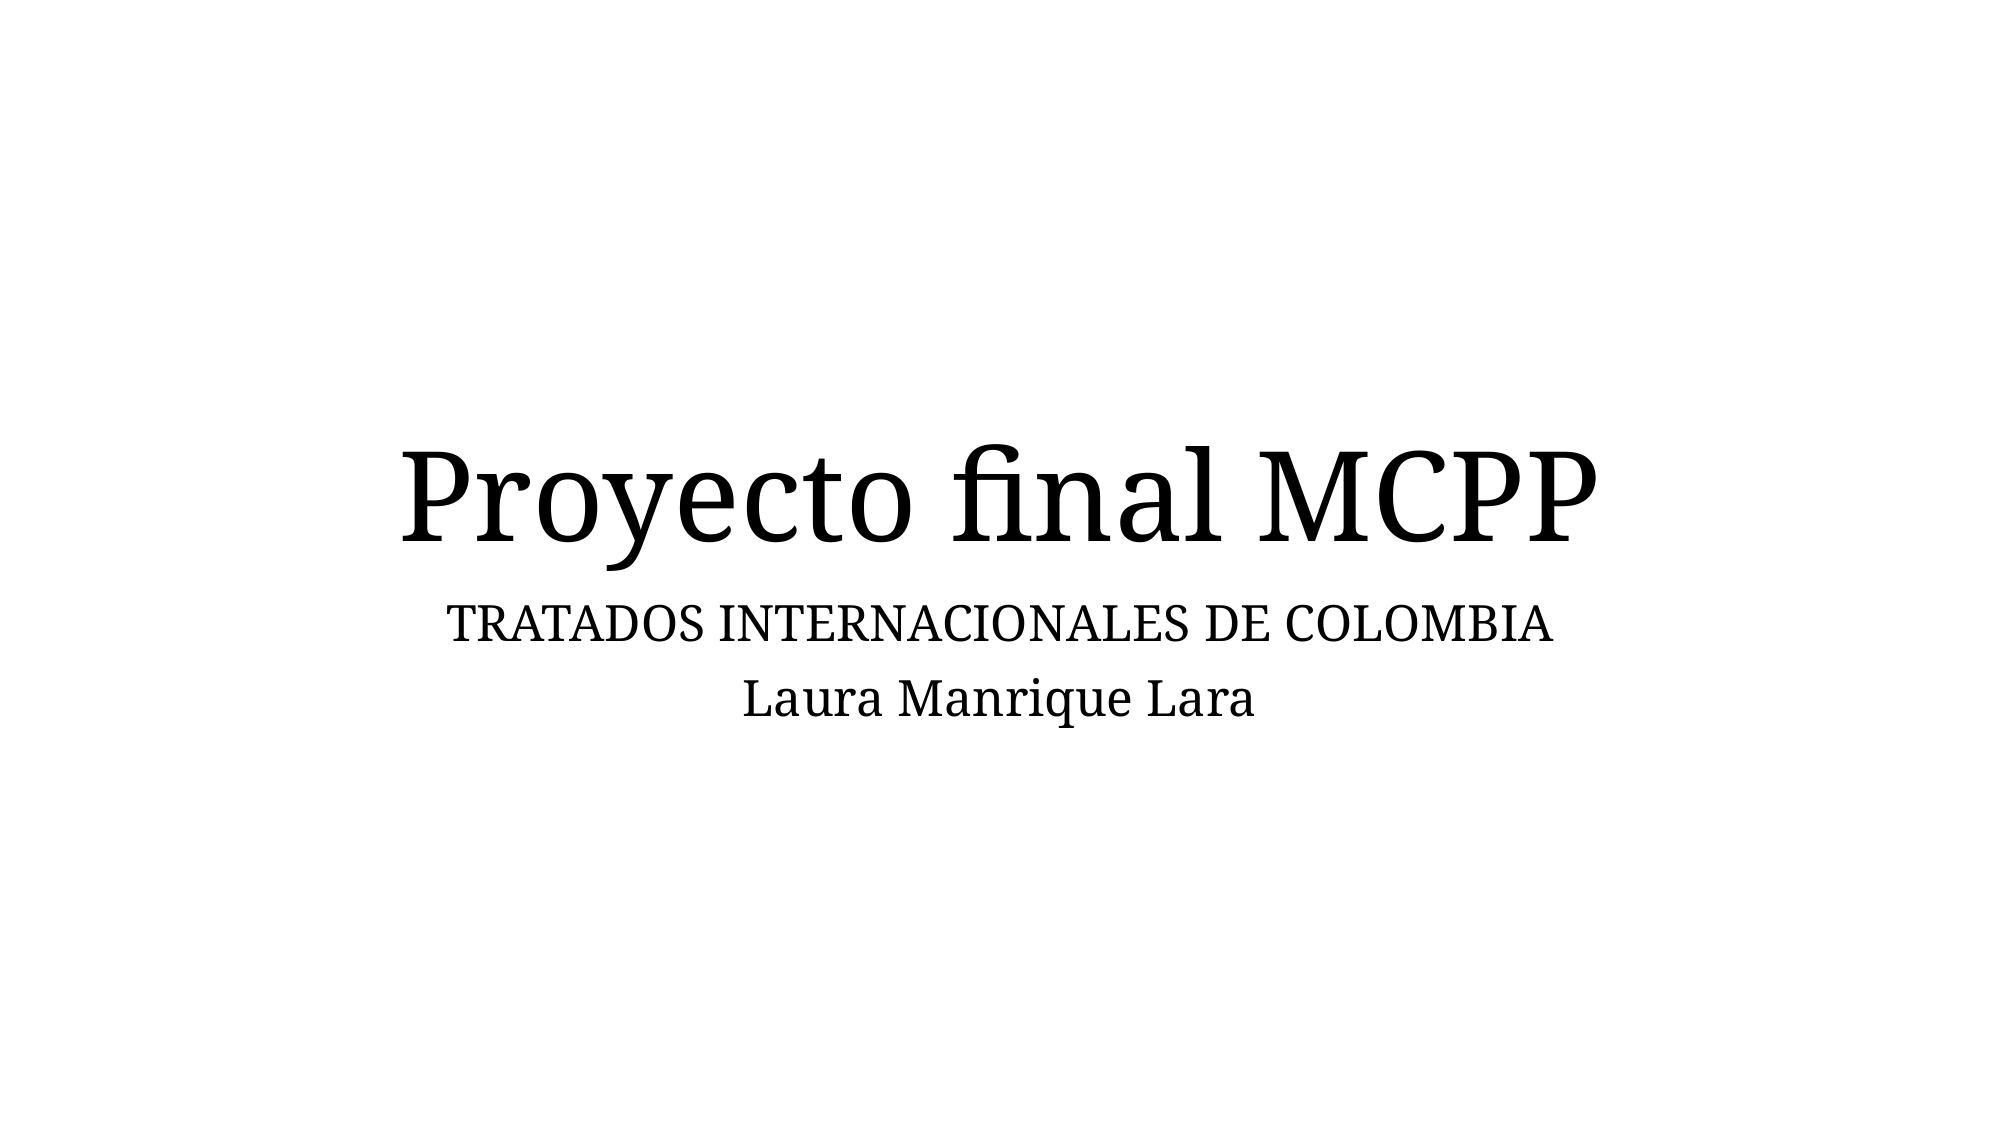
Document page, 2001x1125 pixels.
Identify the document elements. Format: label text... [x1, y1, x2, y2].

title Proyecto final MCPP [249, 184, 1750, 576]
subtitle TRATADOS INTERNACIONALES DE COLOMBIA Laura Manrique Lara [249, 590, 1750, 863]
